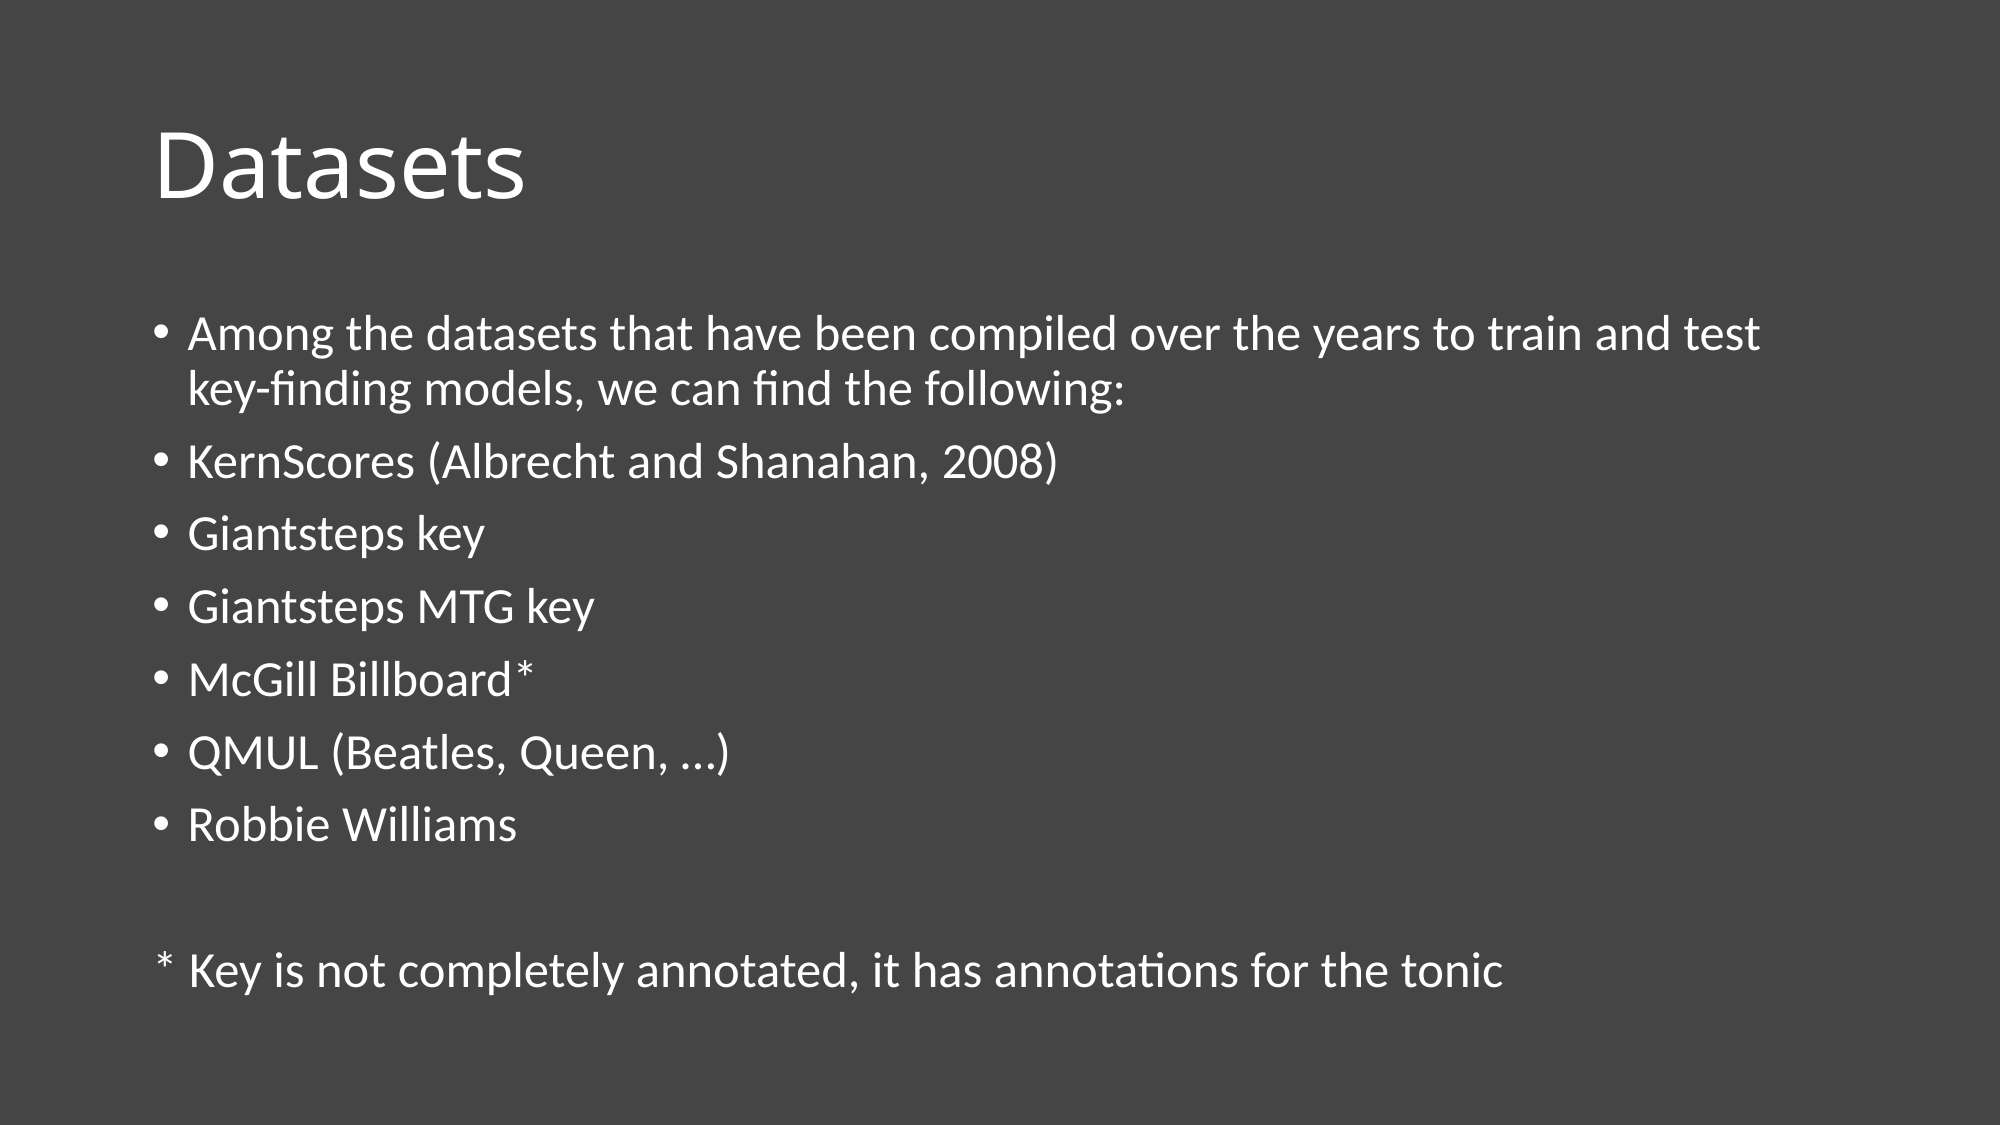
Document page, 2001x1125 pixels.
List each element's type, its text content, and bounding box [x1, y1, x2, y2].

list Among the datasets that have been compiled over the years to train and test key-finding models, we can find the following: KernScores (Albrecht and Shanahan, 2008) Giantsteps key Giantsteps MTG key McGill Billboard* QMUL (Beatles, Queen, …) Robbie Williams * Key is not completely annotated, it has annotations for the tonic [137, 299, 1863, 1014]
title Datasets [137, 59, 1863, 278]
